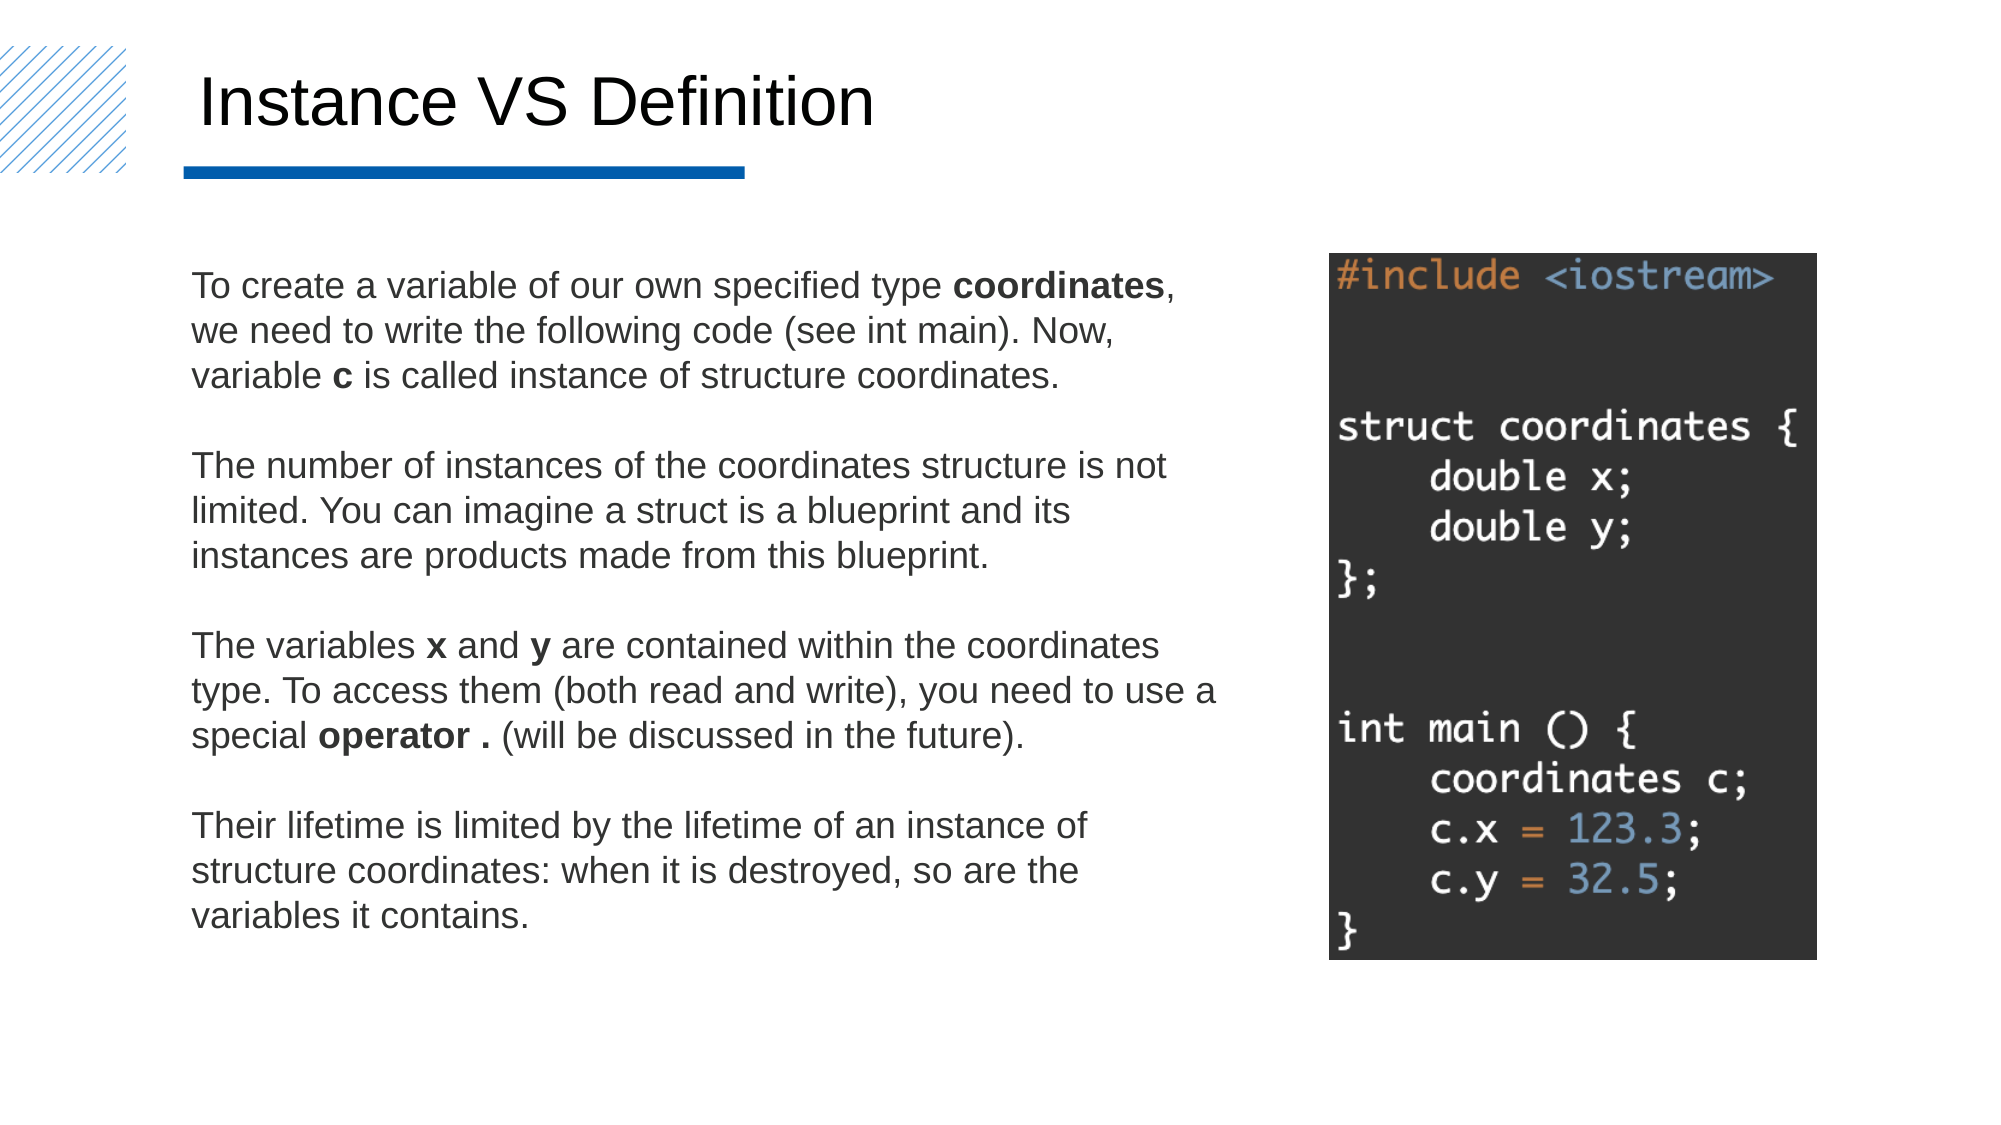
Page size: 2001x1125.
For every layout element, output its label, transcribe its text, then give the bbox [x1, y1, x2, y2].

list Instance VS Definition [183, 58, 1780, 149]
text_box To create a variable of our own specified type coordinates, we need to write the following code (see int main). Now, variable c is called instance of structure coordinates. The number of instances of the coordinates structure is not limited. You can imagine a struct is a blueprint and its instances are products made from this blueprint. The variables x and y are contained within the coordinates type. To access them (both read and write), you need to use a special operator . (will be discussed in the future). Their lifetime is limited by the lifetime of an instance of structure coordinates: when it is destroyed, so are the variables it contains. [183, 253, 1229, 943]
picture [1329, 252, 1817, 961]
picture [0, 46, 126, 173]
